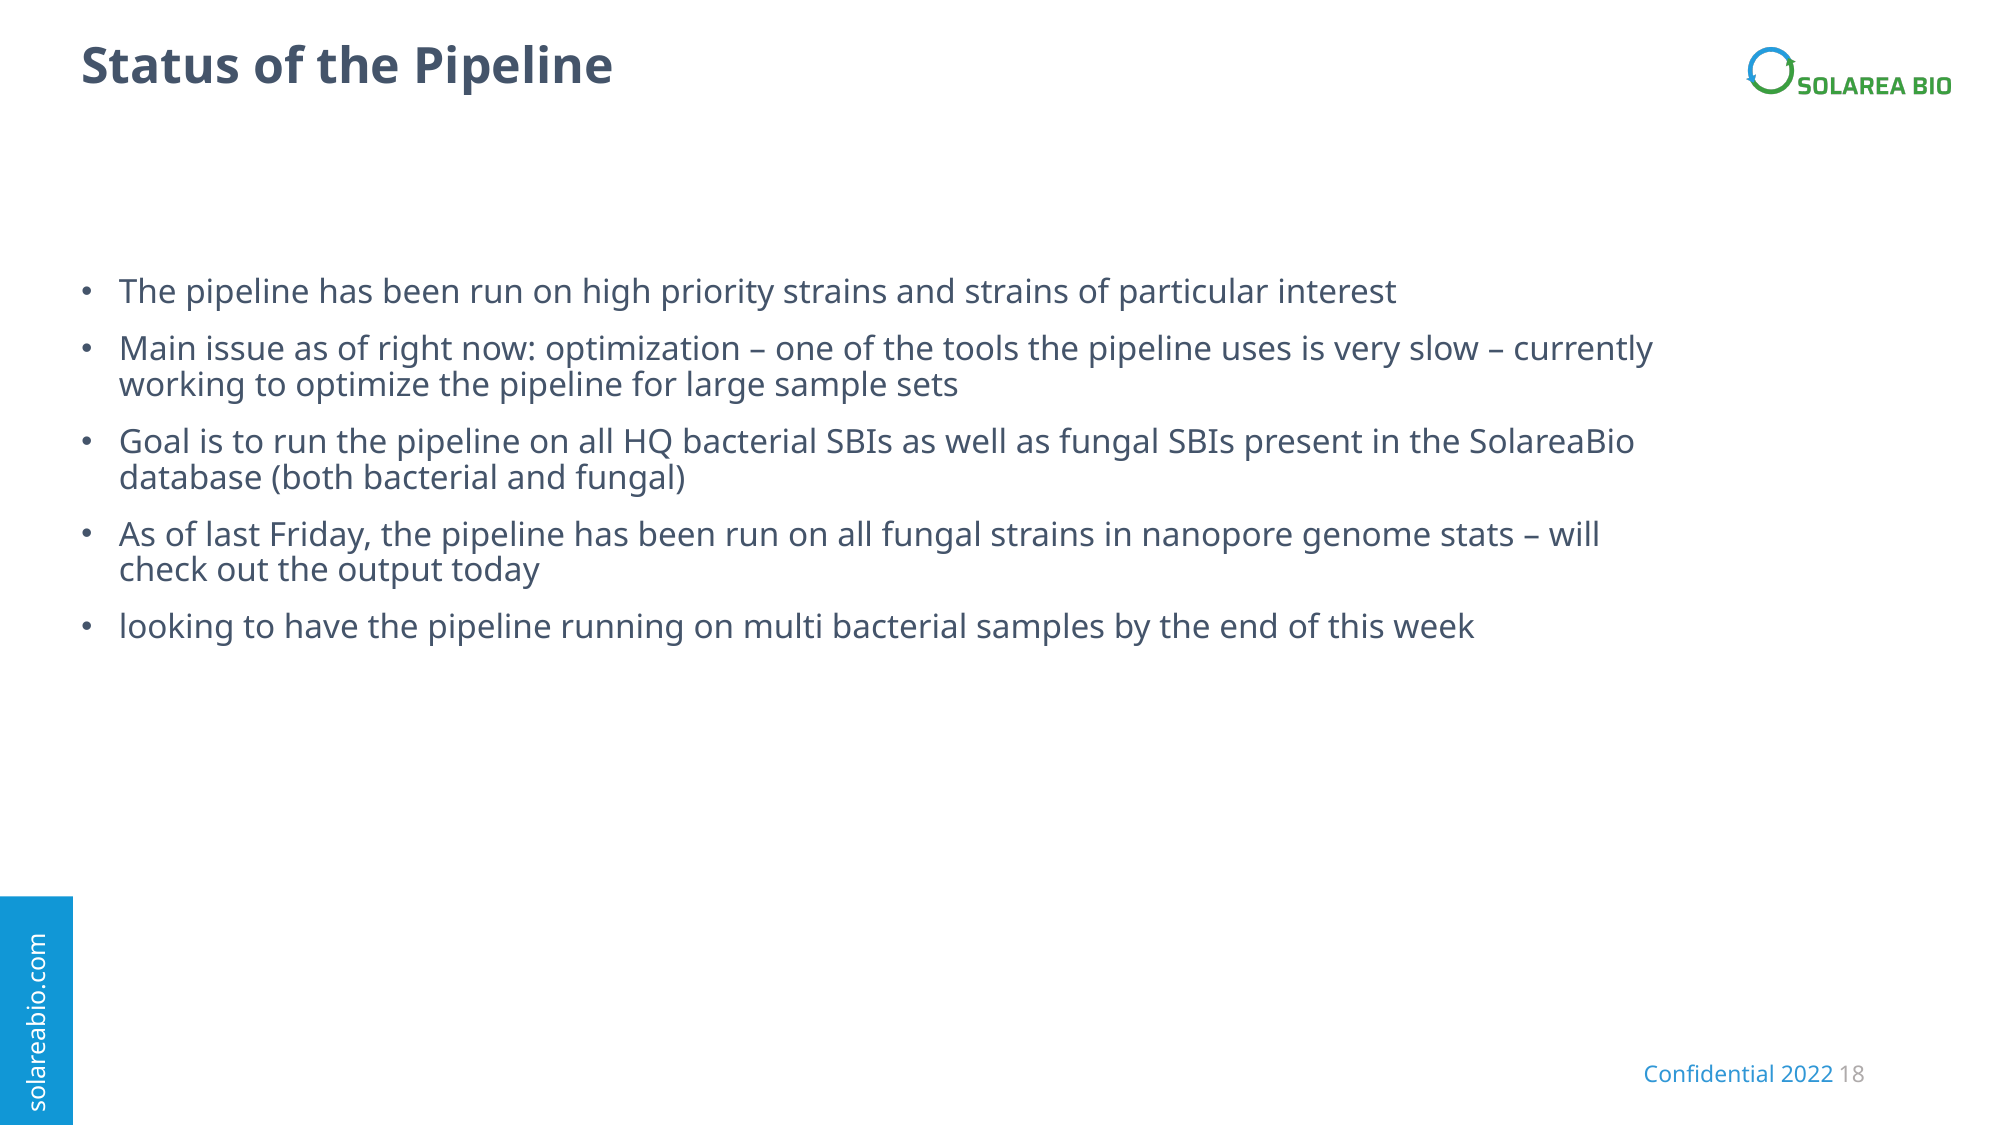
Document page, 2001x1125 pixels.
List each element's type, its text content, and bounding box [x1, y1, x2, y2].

list The pipeline has been run on high priority strains and strains of particular interest Main issue as of right now: optimization – one of the tools the pipeline uses is very slow – currently working to optimize the pipeline for large sample sets Goal is to run the pipeline on all HQ bacterial SBIs as well as fungal SBIs present in the SolareaBio database (both bacterial and fungal) As of last Friday, the pipeline has been run on all fungal strains in nanopore genome stats – will check out the output today looking to have the pipeline running on multi bacterial samples by the end of this week [66, 267, 1682, 613]
picture [1740, 39, 1951, 102]
title Status of the Pipeline [66, 26, 1682, 199]
